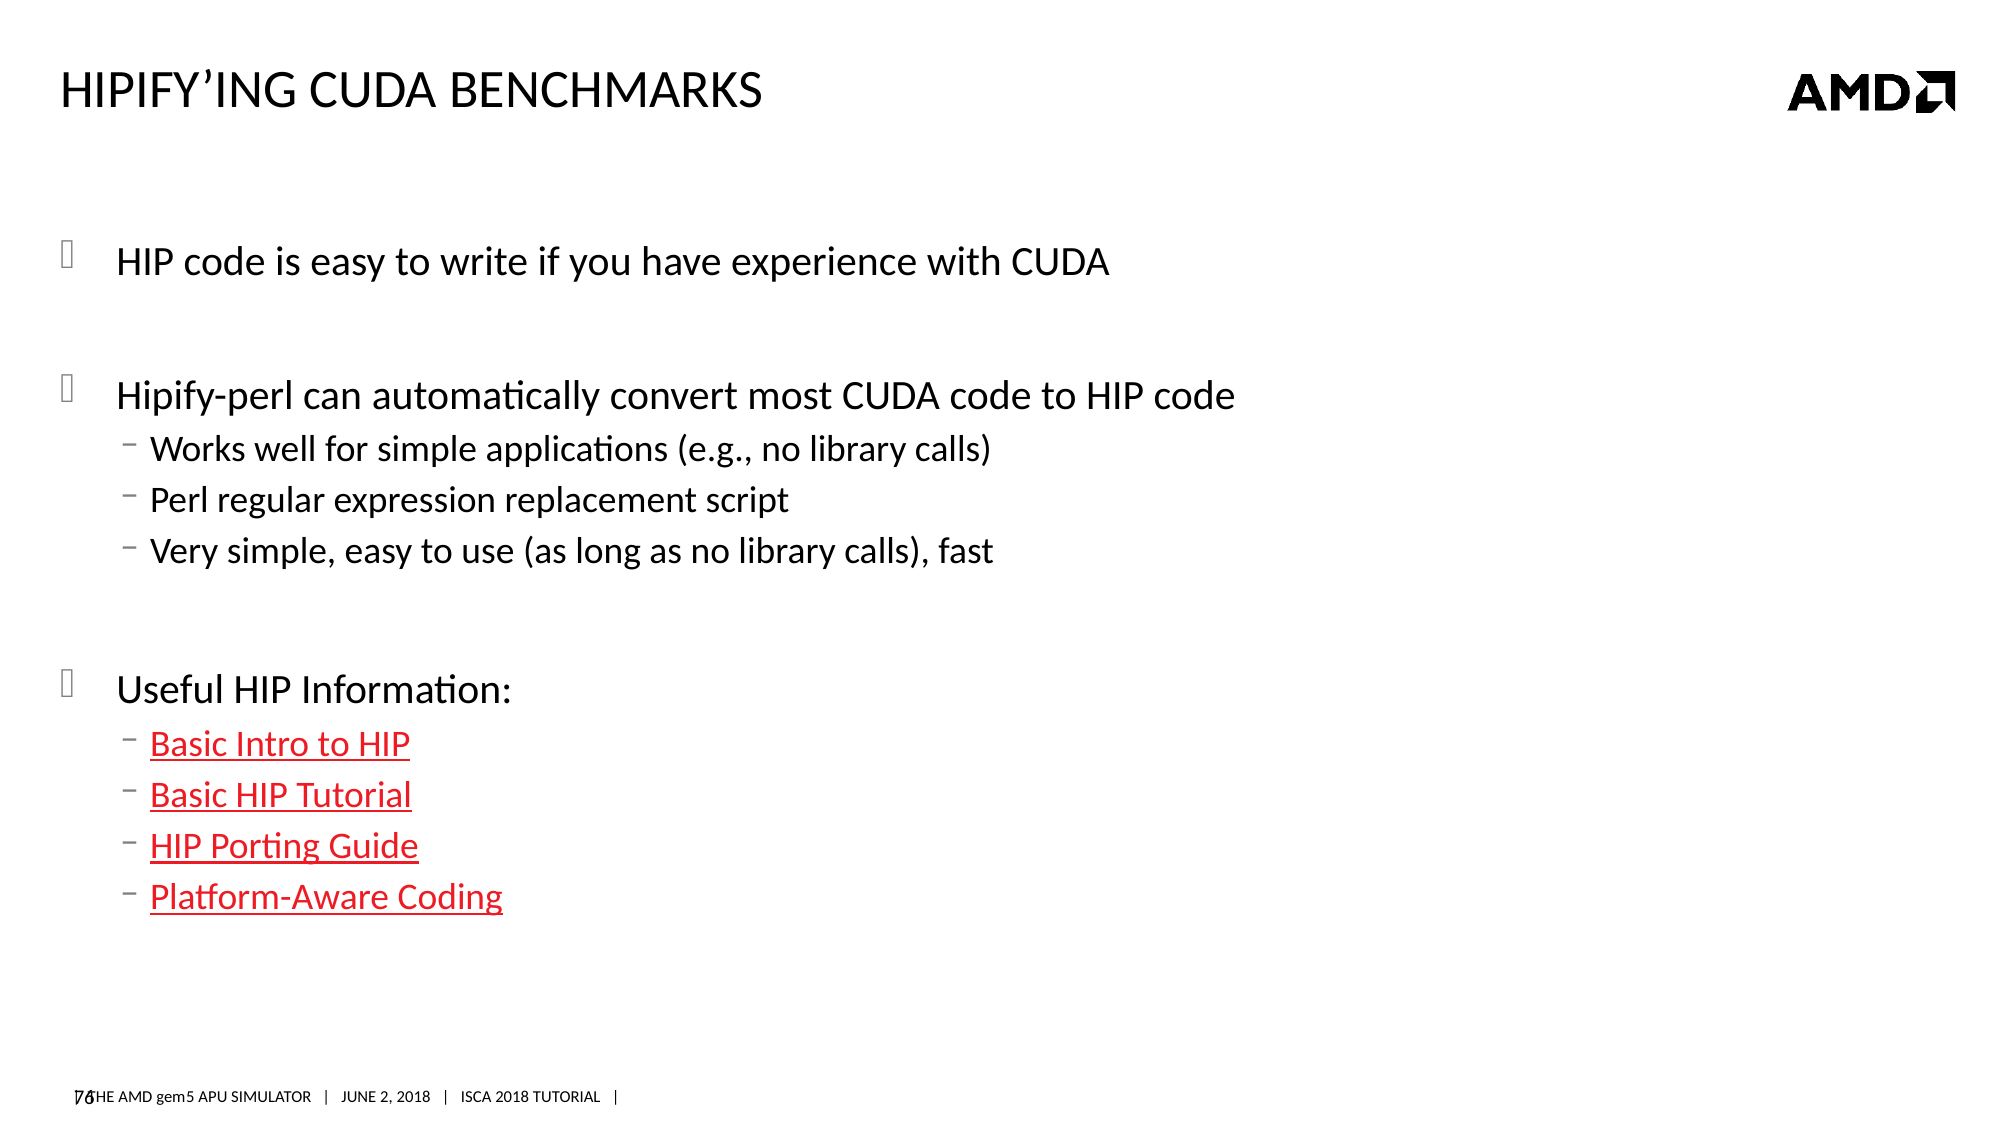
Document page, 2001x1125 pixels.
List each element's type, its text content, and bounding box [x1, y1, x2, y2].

picture [1787, 71, 1956, 113]
list HIP code is easy to write if you have experience with CUDA Hipify-perl can automatically convert most CUDA code to HIP code Works well for simple applications (e.g., no library calls) Perl regular expression replacement script Very simple, easy to use (as long as no library calls), fast Useful HIP Information: Basic Intro to HIP Basic HIP Tutorial HIP Porting Guide Platform-Aware Coding [60, 226, 1939, 1037]
title HIPIFY’ING CUDA BENCHMARKS [60, 40, 1700, 119]
